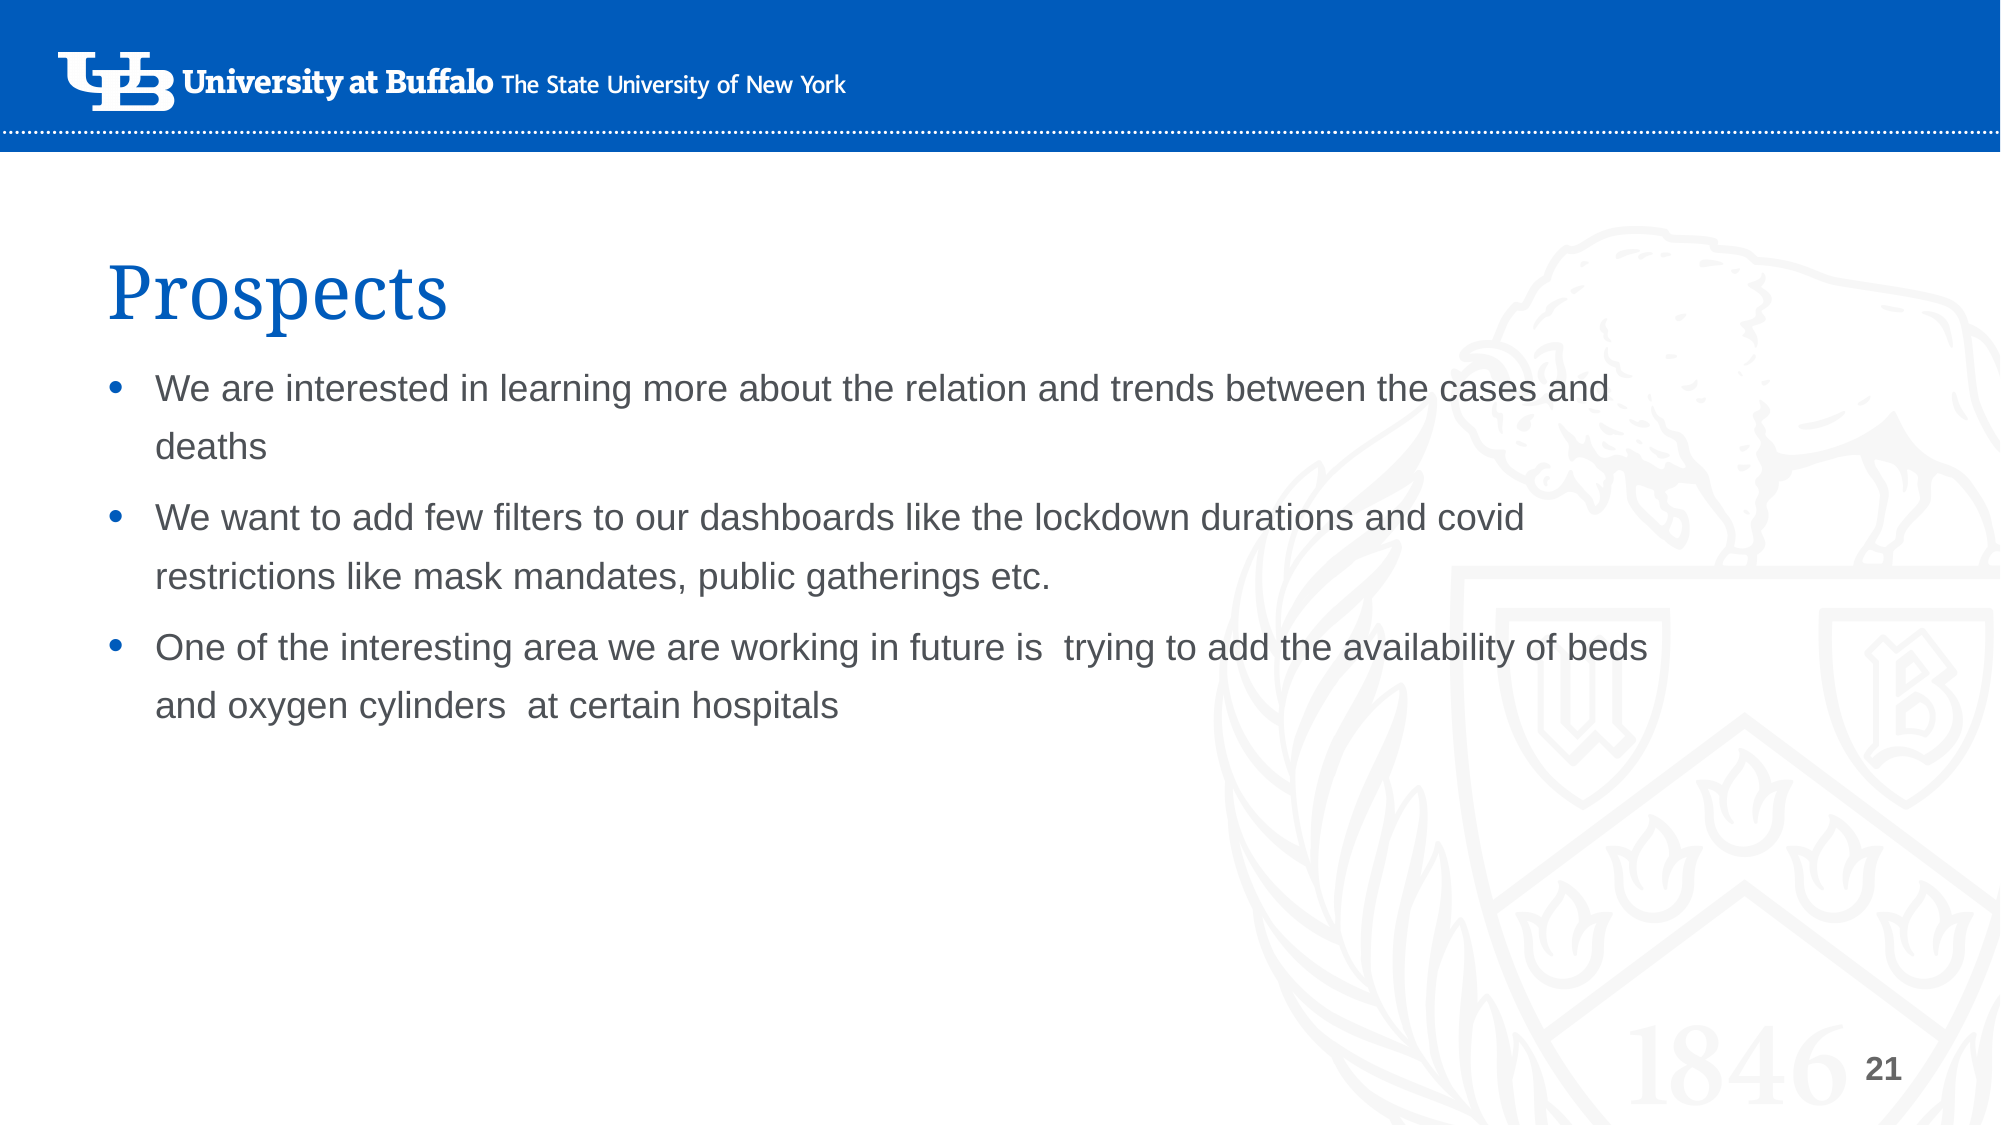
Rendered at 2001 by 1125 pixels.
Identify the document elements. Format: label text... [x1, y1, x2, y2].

text_box [93, 694, 1724, 1002]
title Prospects [93, 246, 1818, 343]
list We are interested in learning more about the relation and trends between the cases and deaths We want to add few filters to our dashboards like the lockdown durations and covid restrictions like mask mandates, public gatherings etc. One of the interesting area we are working in future is trying to add the availability of beds and oxygen cylinders at certain hospitals [93, 342, 1724, 694]
footer 21 [1242, 1036, 1918, 1097]
picture [0, 0, 2001, 1125]
